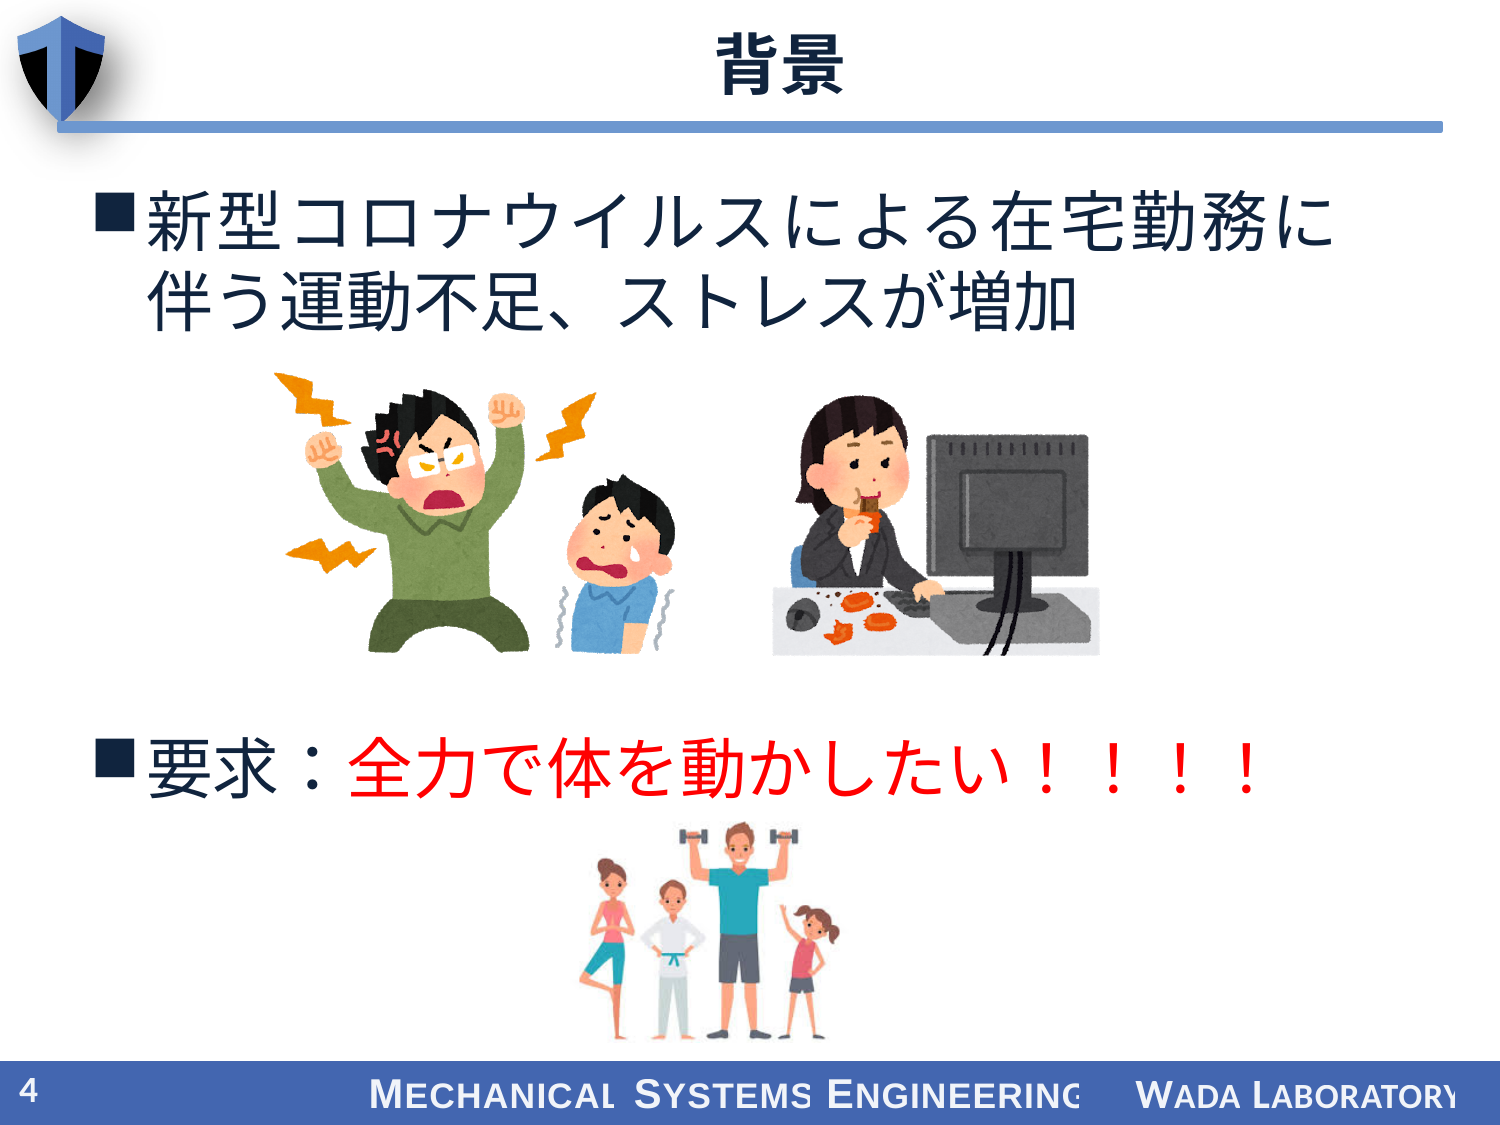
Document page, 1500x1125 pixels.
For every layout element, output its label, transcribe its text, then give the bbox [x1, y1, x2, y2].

picture [4, 3, 120, 123]
list 新型コロナウイルスによる在宅勤務に 伴う運動不足、ストレスが増加 要求：全力で体を動かしたい！！！！ [75, 172, 1425, 1041]
picture [560, 812, 858, 1043]
picture [759, 361, 1110, 698]
title 背景 [135, 13, 1425, 112]
picture [265, 359, 684, 667]
